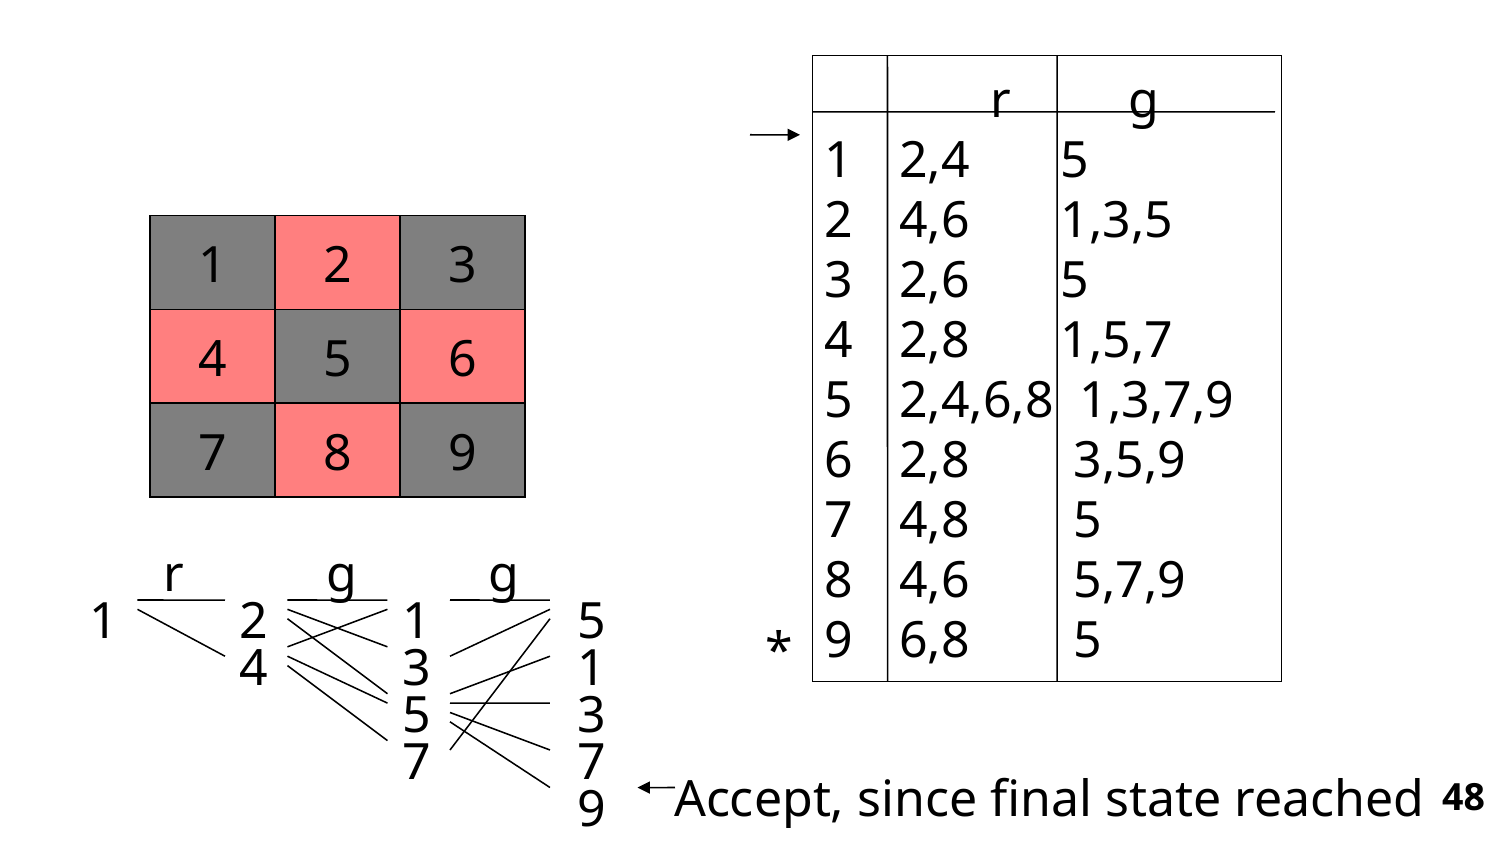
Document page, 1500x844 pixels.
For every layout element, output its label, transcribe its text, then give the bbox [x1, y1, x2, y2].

slide_number 48 [1429, 776, 1500, 822]
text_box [287, 581, 446, 608]
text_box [637, 759, 1425, 836]
text_box * [750, 610, 808, 686]
text_box [888, 112, 1057, 682]
text_box [749, 128, 800, 142]
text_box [449, 627, 621, 844]
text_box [449, 581, 621, 627]
text_box [812, 55, 887, 111]
text_box [812, 112, 887, 682]
text_box [1058, 55, 1282, 682]
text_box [149, 215, 526, 498]
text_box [74, 534, 534, 658]
text_box [888, 55, 1057, 111]
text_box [137, 581, 284, 705]
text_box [287, 609, 444, 798]
